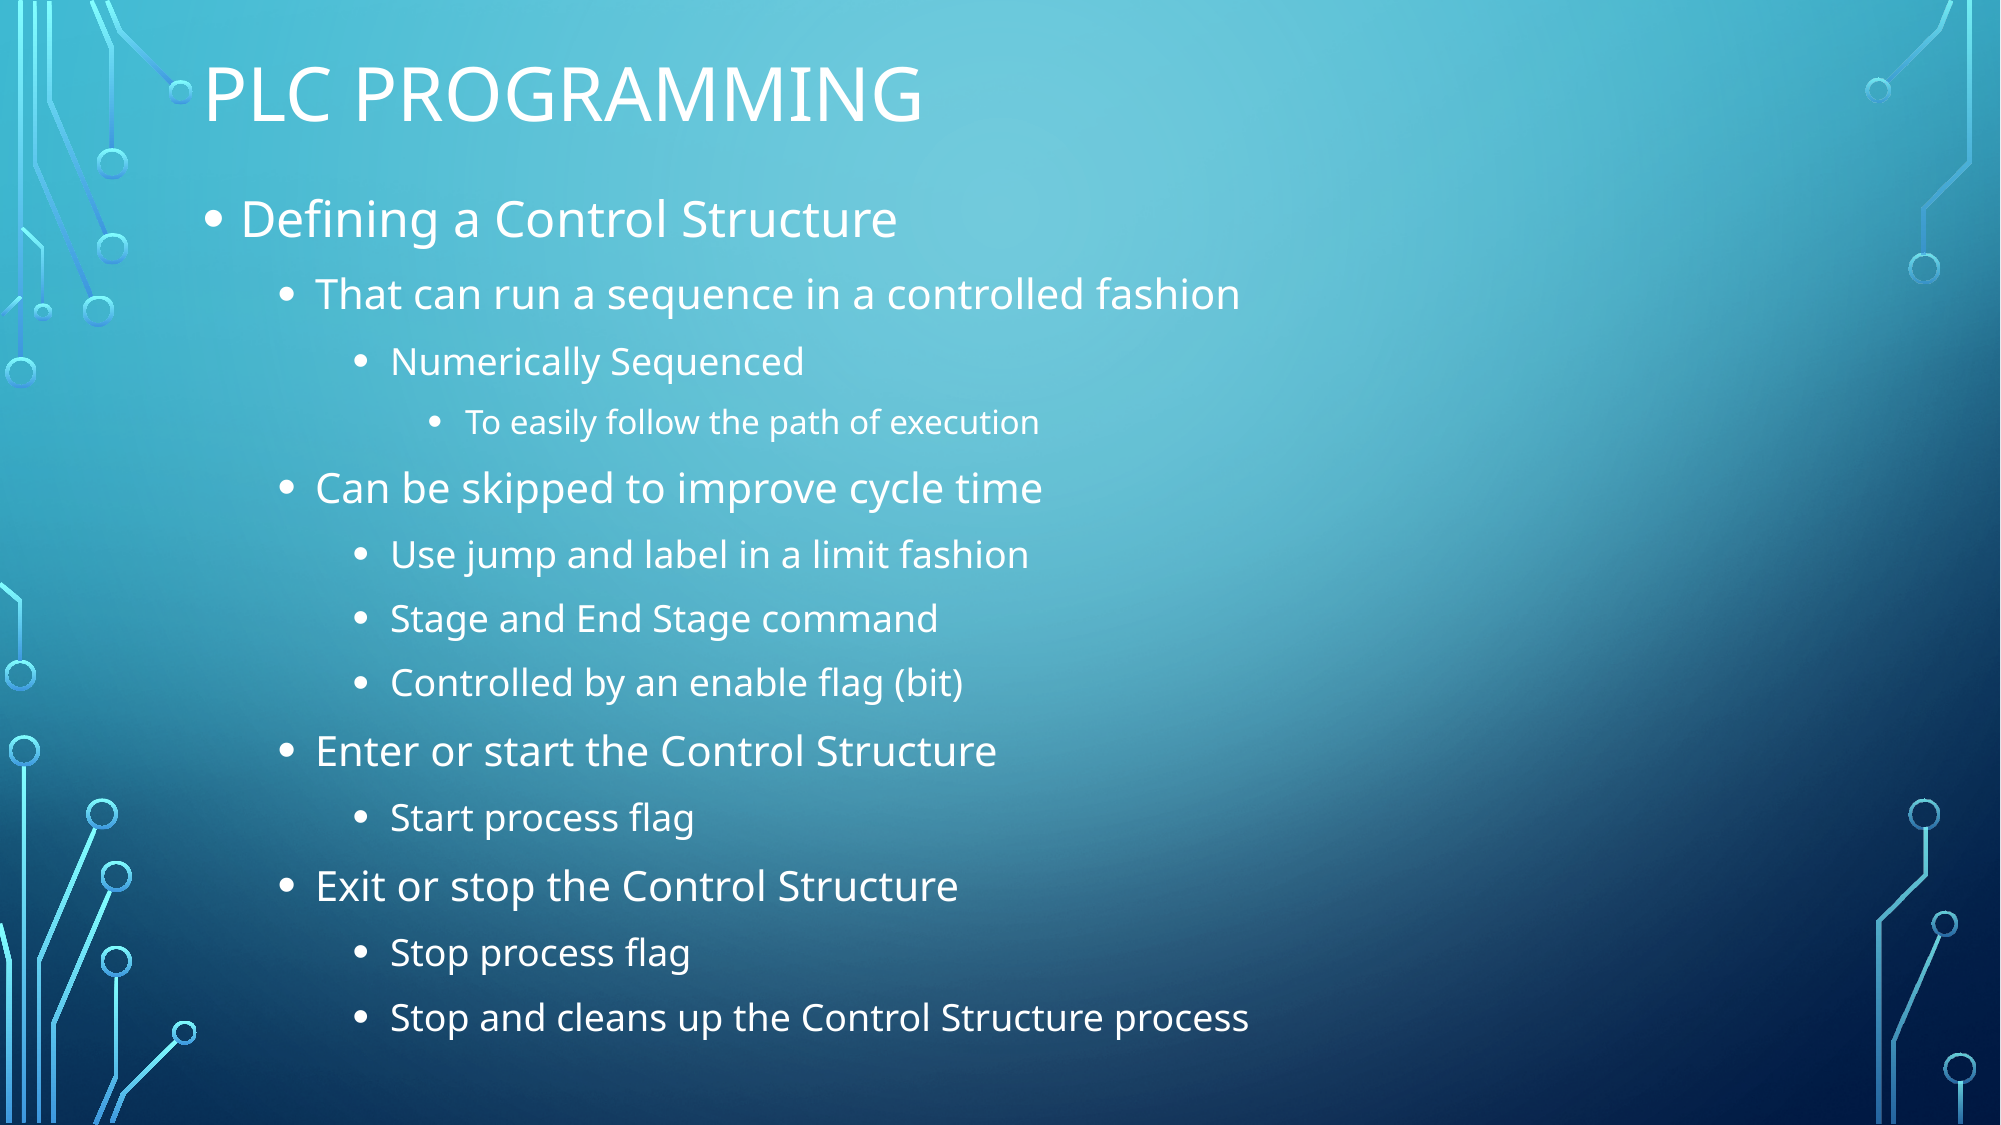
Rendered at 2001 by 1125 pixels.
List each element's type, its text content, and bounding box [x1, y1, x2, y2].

title PLC Programming [187, 26, 1813, 169]
list Defining a Control Structure That can run a sequence in a controlled fashion Numerically Sequenced To easily follow the path of execution Can be skipped to improve cycle time Use jump and label in a limit fashion Stage and End Stage command Controlled by an enable flag (bit) Enter or start the Control Structure Start process flag Exit or stop the Control Structure Stop process flag Stop and cleans up the Control Structure process [187, 169, 1813, 1099]
